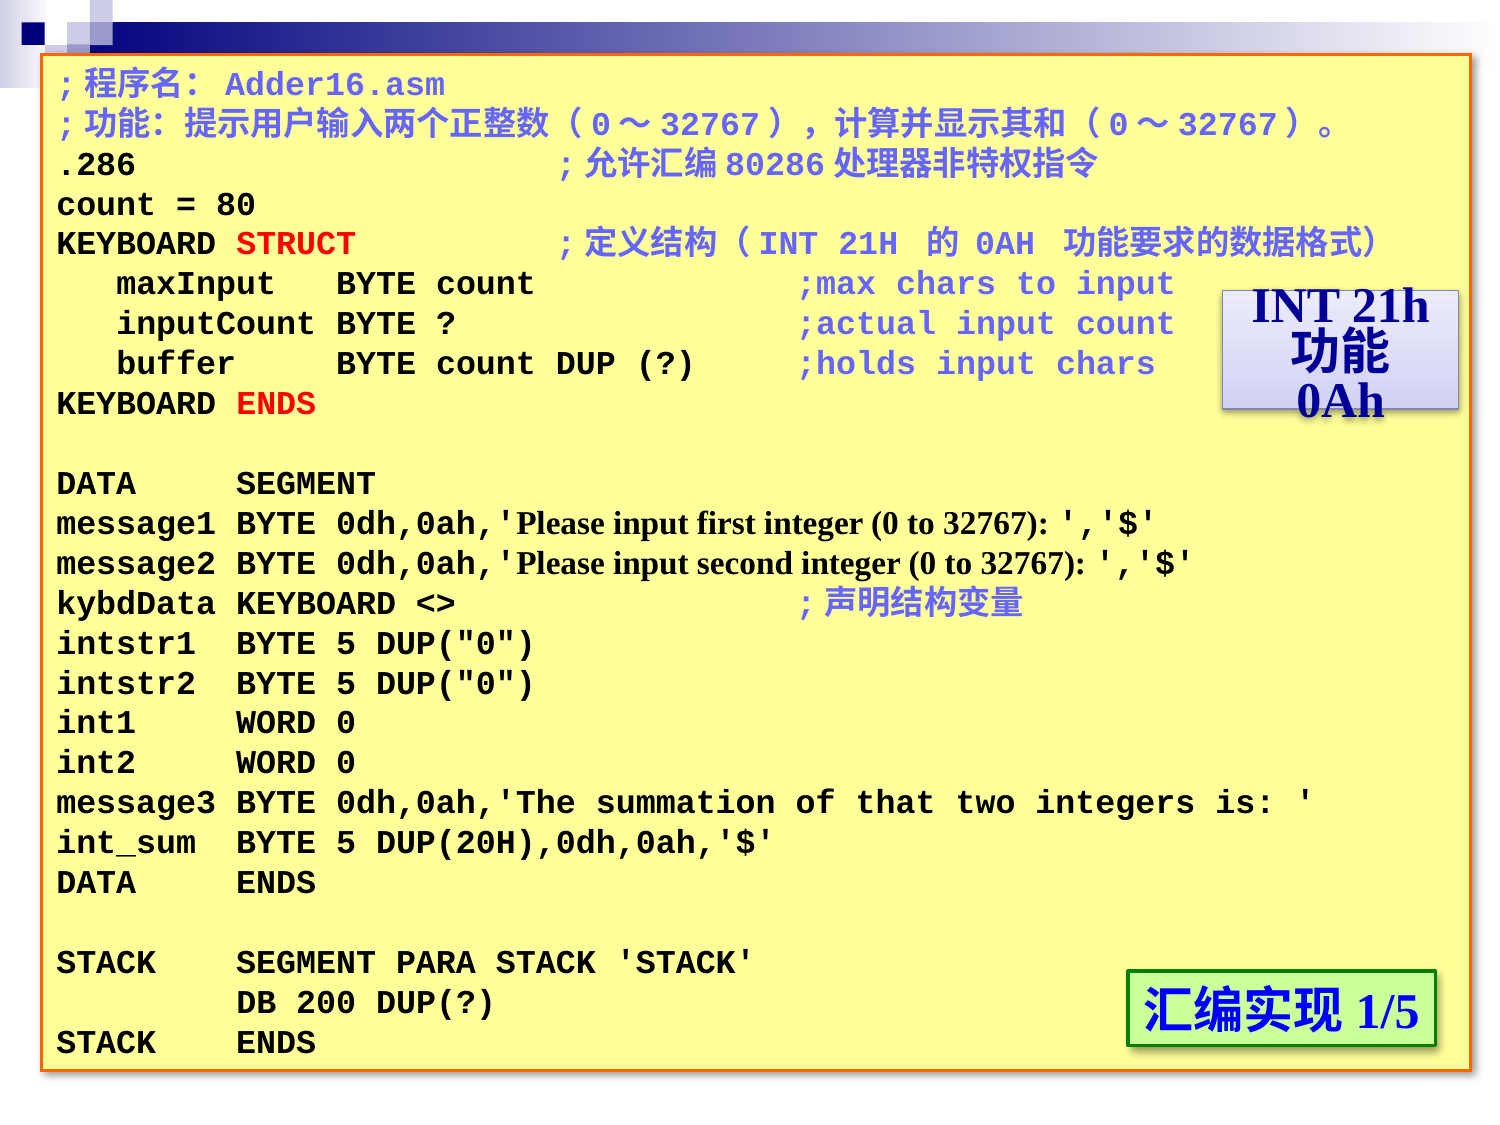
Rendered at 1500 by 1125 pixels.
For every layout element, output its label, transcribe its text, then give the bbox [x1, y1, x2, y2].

text_box ;程序名：Adder16.asm ;功能：提示用户输入两个正整数（0～32767），计算并显示其和（0～32767）。 .286 ;允许汇编80286处理器非特权指令 count = 80 KEYBOARD STRUCT ;定义结构（INT 21H 的 0AH 功能要求的数据格式） maxInput BYTE count ;max chars to input inputCount BYTE ? ;actual input count buffer BYTE count DUP (?) ;holds input chars KEYBOARD ENDS DATA SEGMENT message1 BYTE 0dh,0ah,'Please input first integer (0 to 32767): ','$' message2 BYTE 0dh,0ah,'Please input second integer (0 to 32767): ','$' kybdData KEYBOARD <> ;声明结构变量 intstr1 BYTE 5 DUP("0") intstr2 BYTE 5 DUP("0") int1 WORD 0 int2 WORD 0 message3 BYTE 0dh,0ah,'The summation of that two integers is: ' int_sum BYTE 5 DUP(20H),0dh,0ah,'$' DATA ENDS STACK SEGMENT PARA STACK 'STACK' DB 200 DUP(?) STACK ENDS [41, 54, 1471, 1071]
slide_number 19 [1074, 1024, 1426, 1101]
text_box 汇编实现1/5 [1128, 971, 1436, 1046]
text_box INT 21h 功能 0Ah [1222, 290, 1459, 410]
